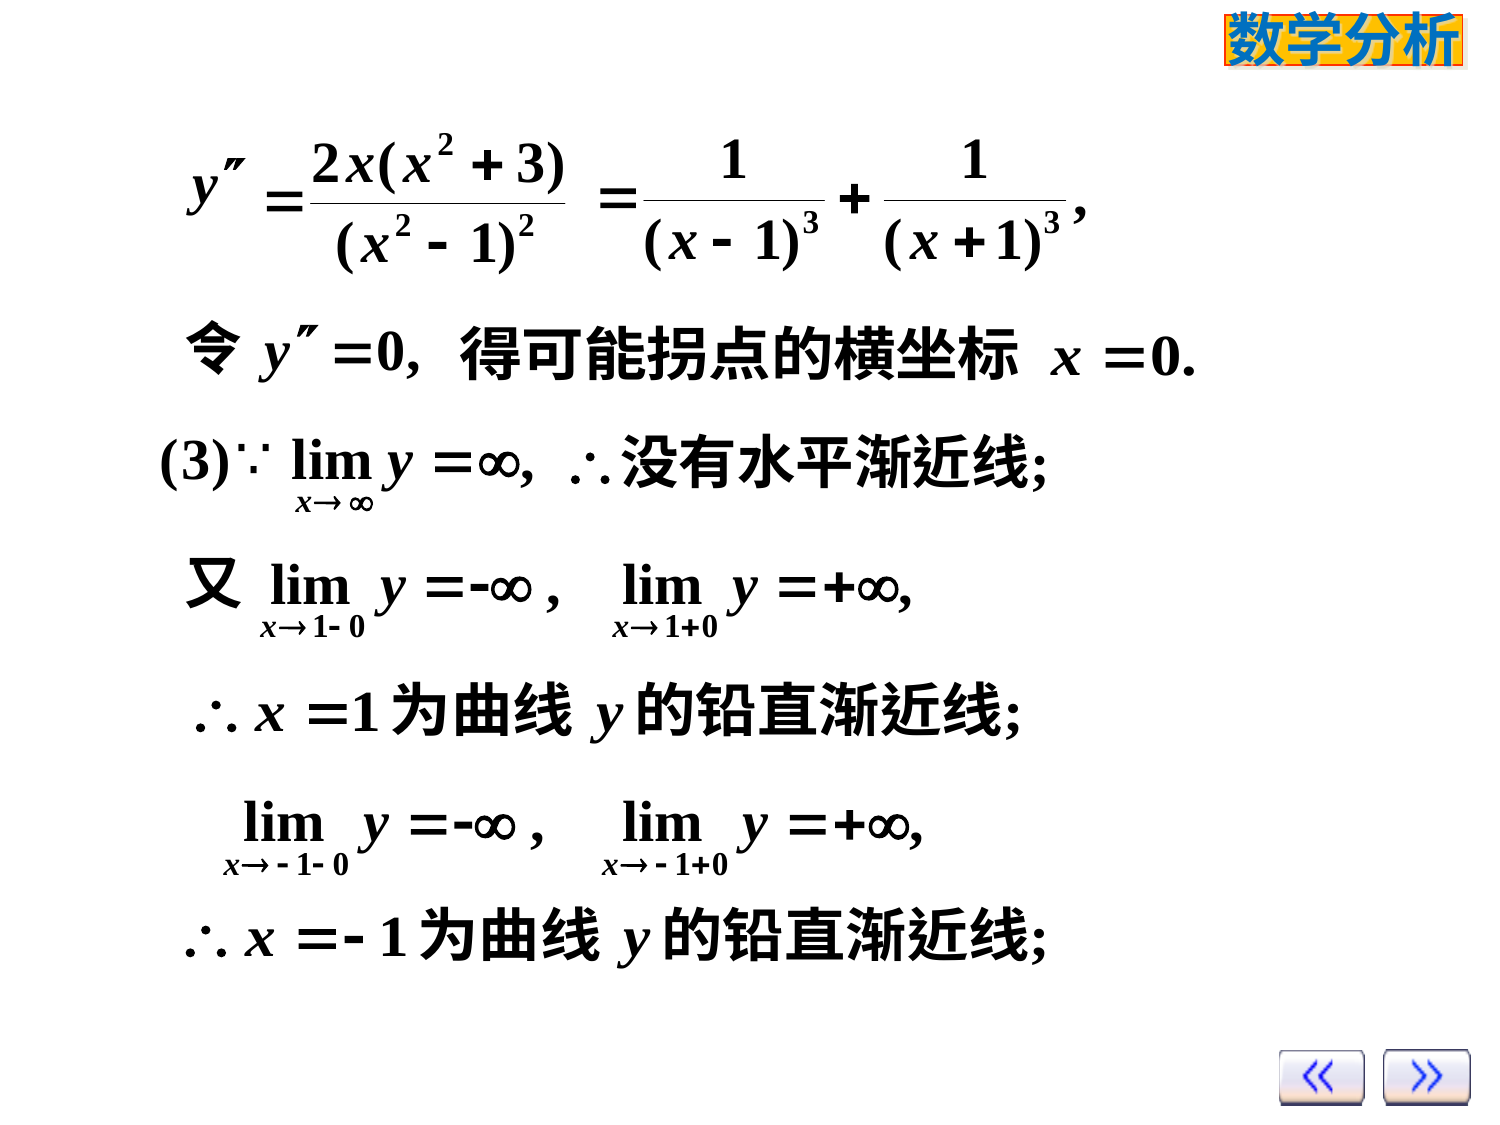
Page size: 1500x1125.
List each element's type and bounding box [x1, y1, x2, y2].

text_box [185, 904, 1051, 976]
text_box [199, 791, 549, 882]
text_box [181, 155, 247, 223]
text_box [570, 431, 1051, 503]
picture [1383, 1049, 1471, 1106]
text_box [182, 554, 565, 644]
text_box [158, 429, 538, 520]
picture [1279, 1050, 1365, 1106]
text_box [257, 124, 571, 282]
text_box [195, 679, 1026, 751]
text_box [591, 127, 1090, 279]
text_box [458, 322, 1201, 394]
text_box [605, 554, 917, 644]
text_box [595, 791, 928, 882]
text_box [183, 318, 424, 390]
